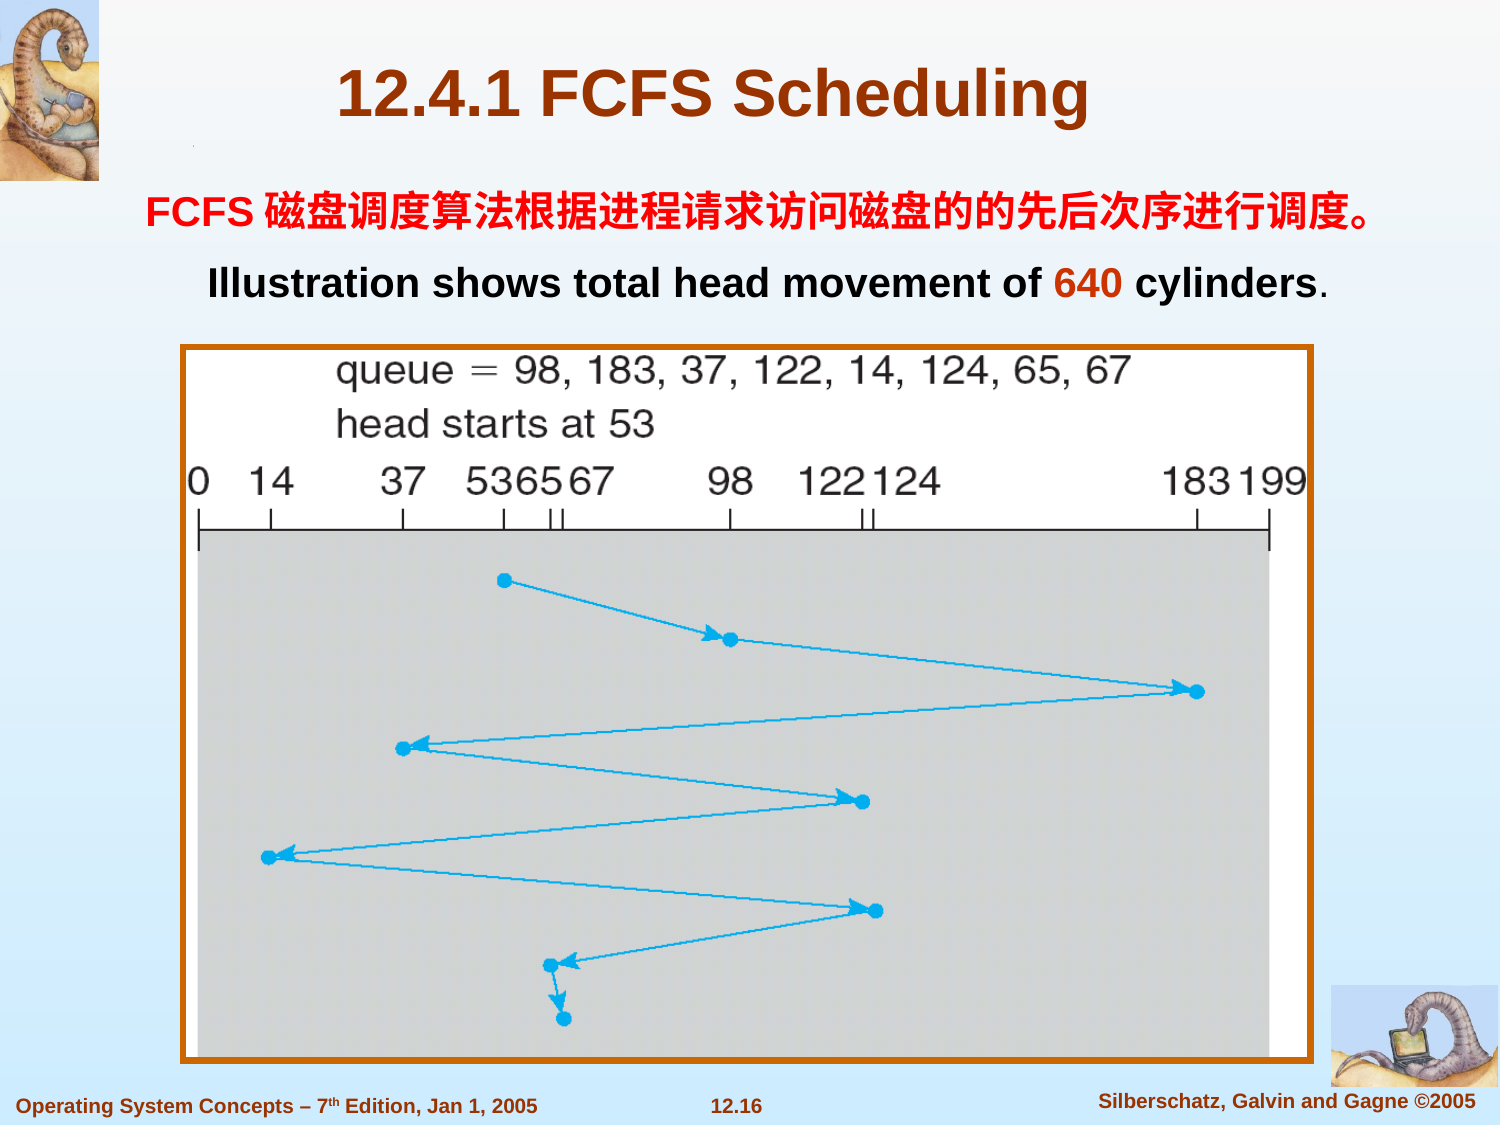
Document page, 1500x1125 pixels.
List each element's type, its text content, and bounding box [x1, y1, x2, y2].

title 12.4.1 FCFS Scheduling [112, 37, 1317, 138]
picture [0, 0, 99, 181]
text_box FCFS磁盘调度算法根据进程请求访问磁盘的的先后次序进行调度。 Illustration shows total head movement of 640 cylinders. [130, 177, 1407, 313]
picture [1331, 985, 1498, 1087]
picture [185, 349, 1308, 1058]
